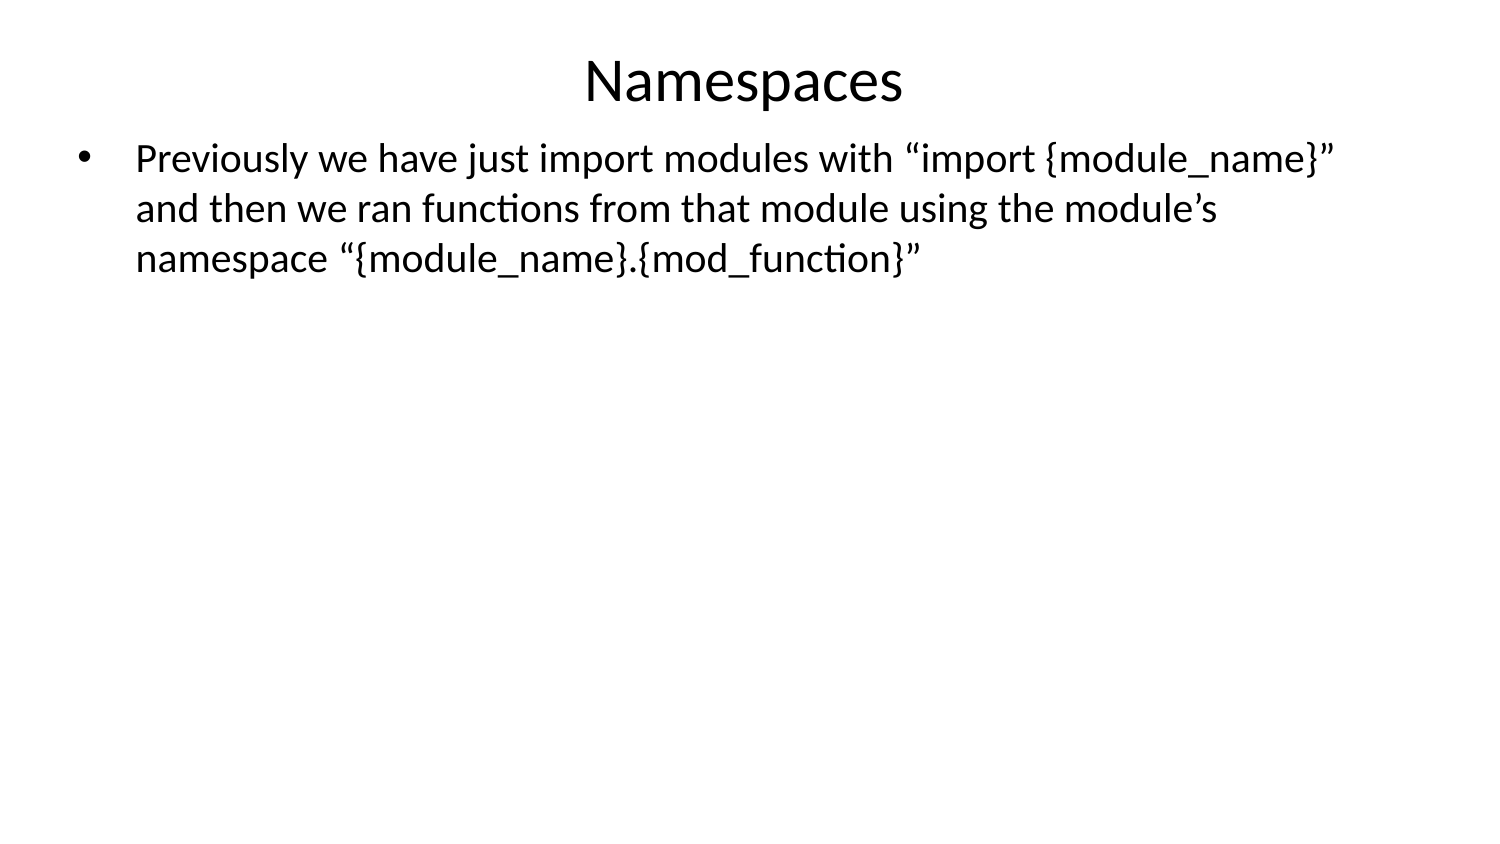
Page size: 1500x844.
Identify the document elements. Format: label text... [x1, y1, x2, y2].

title Namespaces [69, 6, 1420, 148]
list Previously we have just import modules with “import {module_name}” and then we ran functions from that module using the module’s namespace “{module_name}.{mod_function}” [45, 123, 1396, 823]
